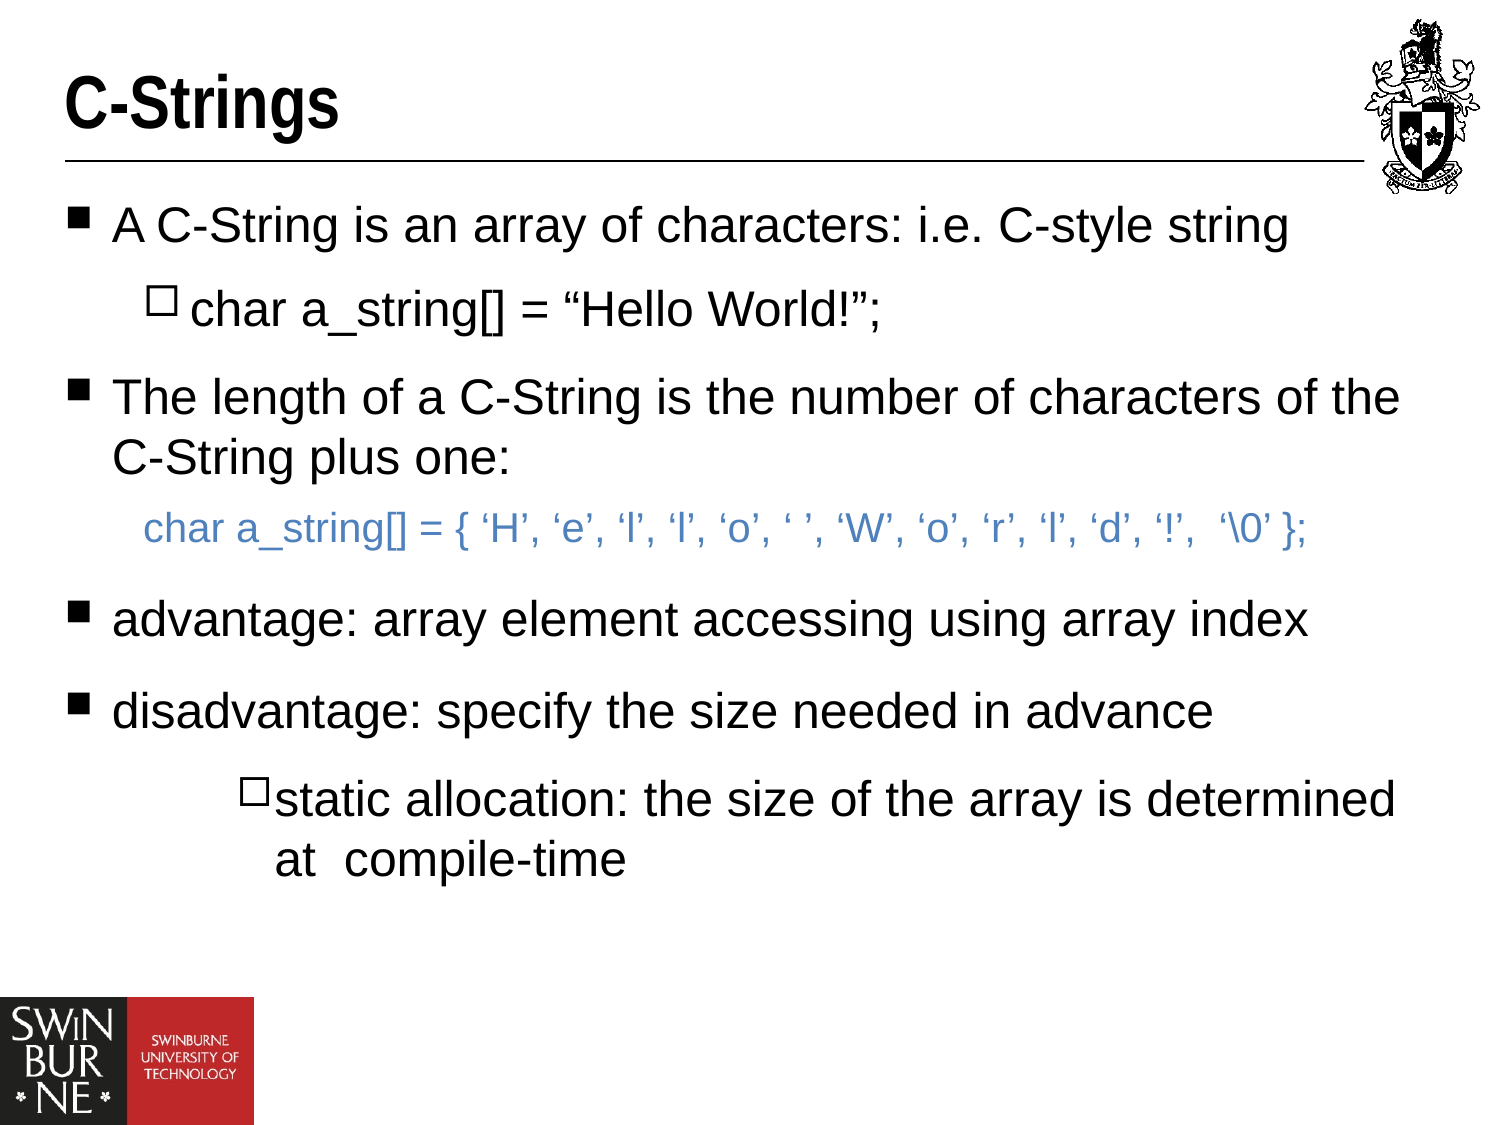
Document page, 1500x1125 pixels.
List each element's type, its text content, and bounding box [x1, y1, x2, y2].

picture [1364, 19, 1481, 194]
title C-Strings [62, 51, 588, 162]
picture [0, 997, 254, 1125]
text_box A C-String is an array of characters: i.e. C-style string char a_string[] = “Hello World!”; The length of a C-String is the number of characters of the C-String plus one: char a_string[] = { ‘H’, ‘e’, ‘l’, ‘l’, ‘o’, ‘ ’, ‘W’, ‘o’, ‘r’, ‘l’, ‘d’, ‘!’, ‘\0’ }; advantage: array element accessing using array index disadvantage: specify the size needed in advance static allocation: the size of the array is determined at compile-time [62, 162, 1425, 887]
